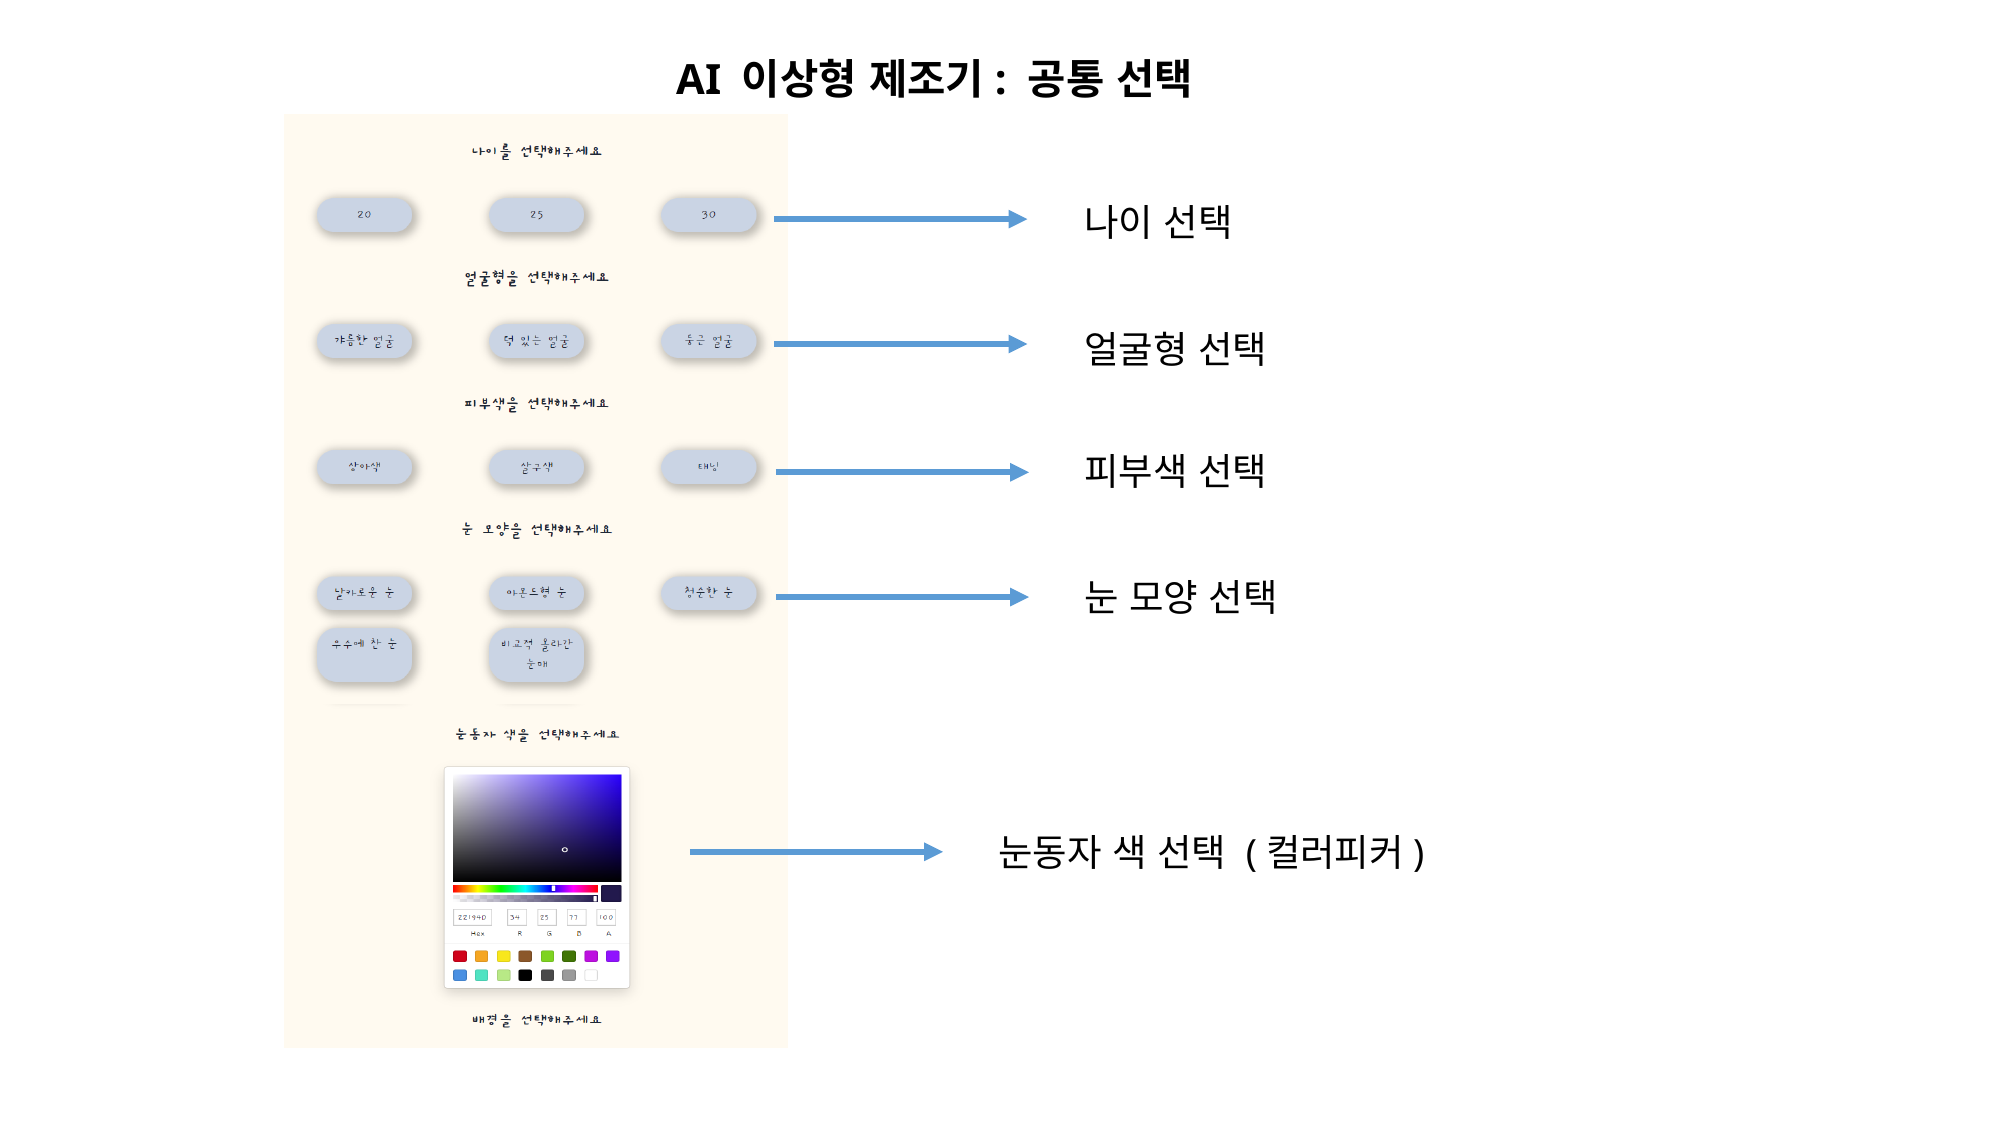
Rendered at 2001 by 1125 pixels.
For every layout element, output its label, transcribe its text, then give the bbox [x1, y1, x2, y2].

text_box 얼굴형 선택 [1069, 318, 1808, 379]
text_box AI 이상형 제조기: 공통 선택 [608, 45, 1262, 111]
text_box 나이 선택 [1069, 191, 1808, 252]
text_box 눈동자 색 선택 (컬러피커) [983, 821, 1722, 882]
text_box 눈 모양 선택 [1069, 566, 1808, 627]
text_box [284, 114, 788, 1048]
text_box 피부색 선택 [1069, 440, 1318, 500]
